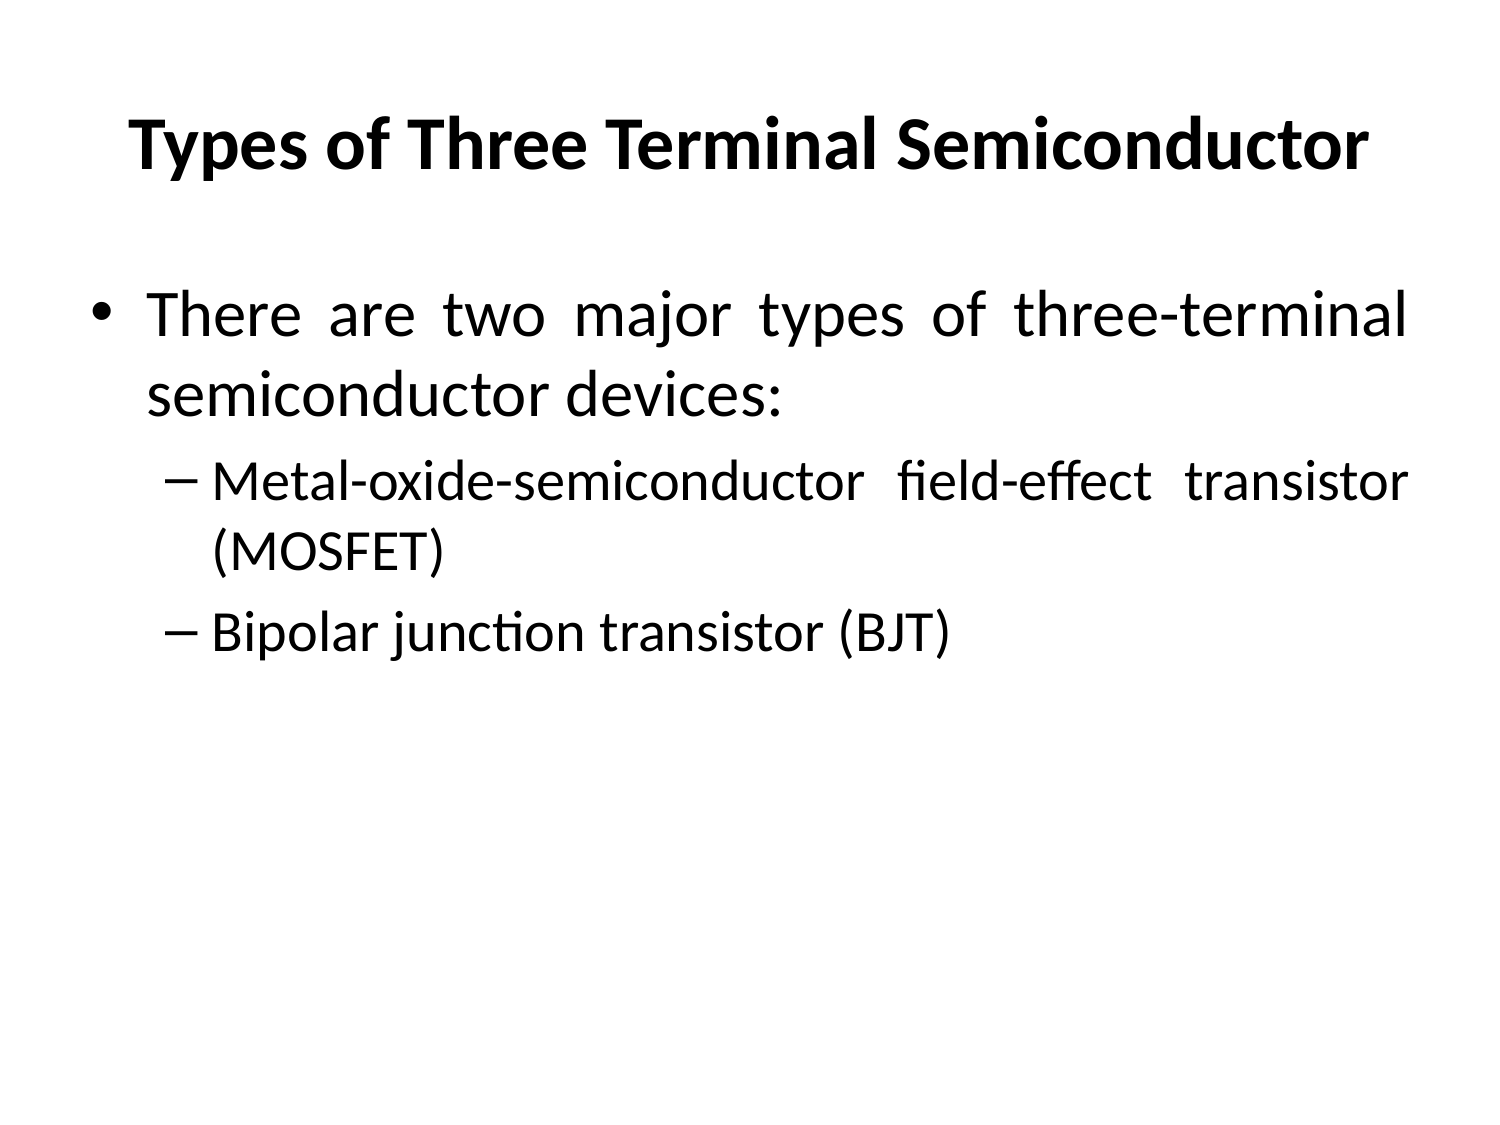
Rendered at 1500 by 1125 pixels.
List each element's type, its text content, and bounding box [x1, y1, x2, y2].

title Types of Three Terminal Semiconductor [75, 45, 1425, 233]
list There are two major types of three-terminal semiconductor devices: Metal-oxide-semiconductor field-effect transistor (MOSFET) Bipolar junction transistor (BJT) [75, 262, 1425, 1005]
